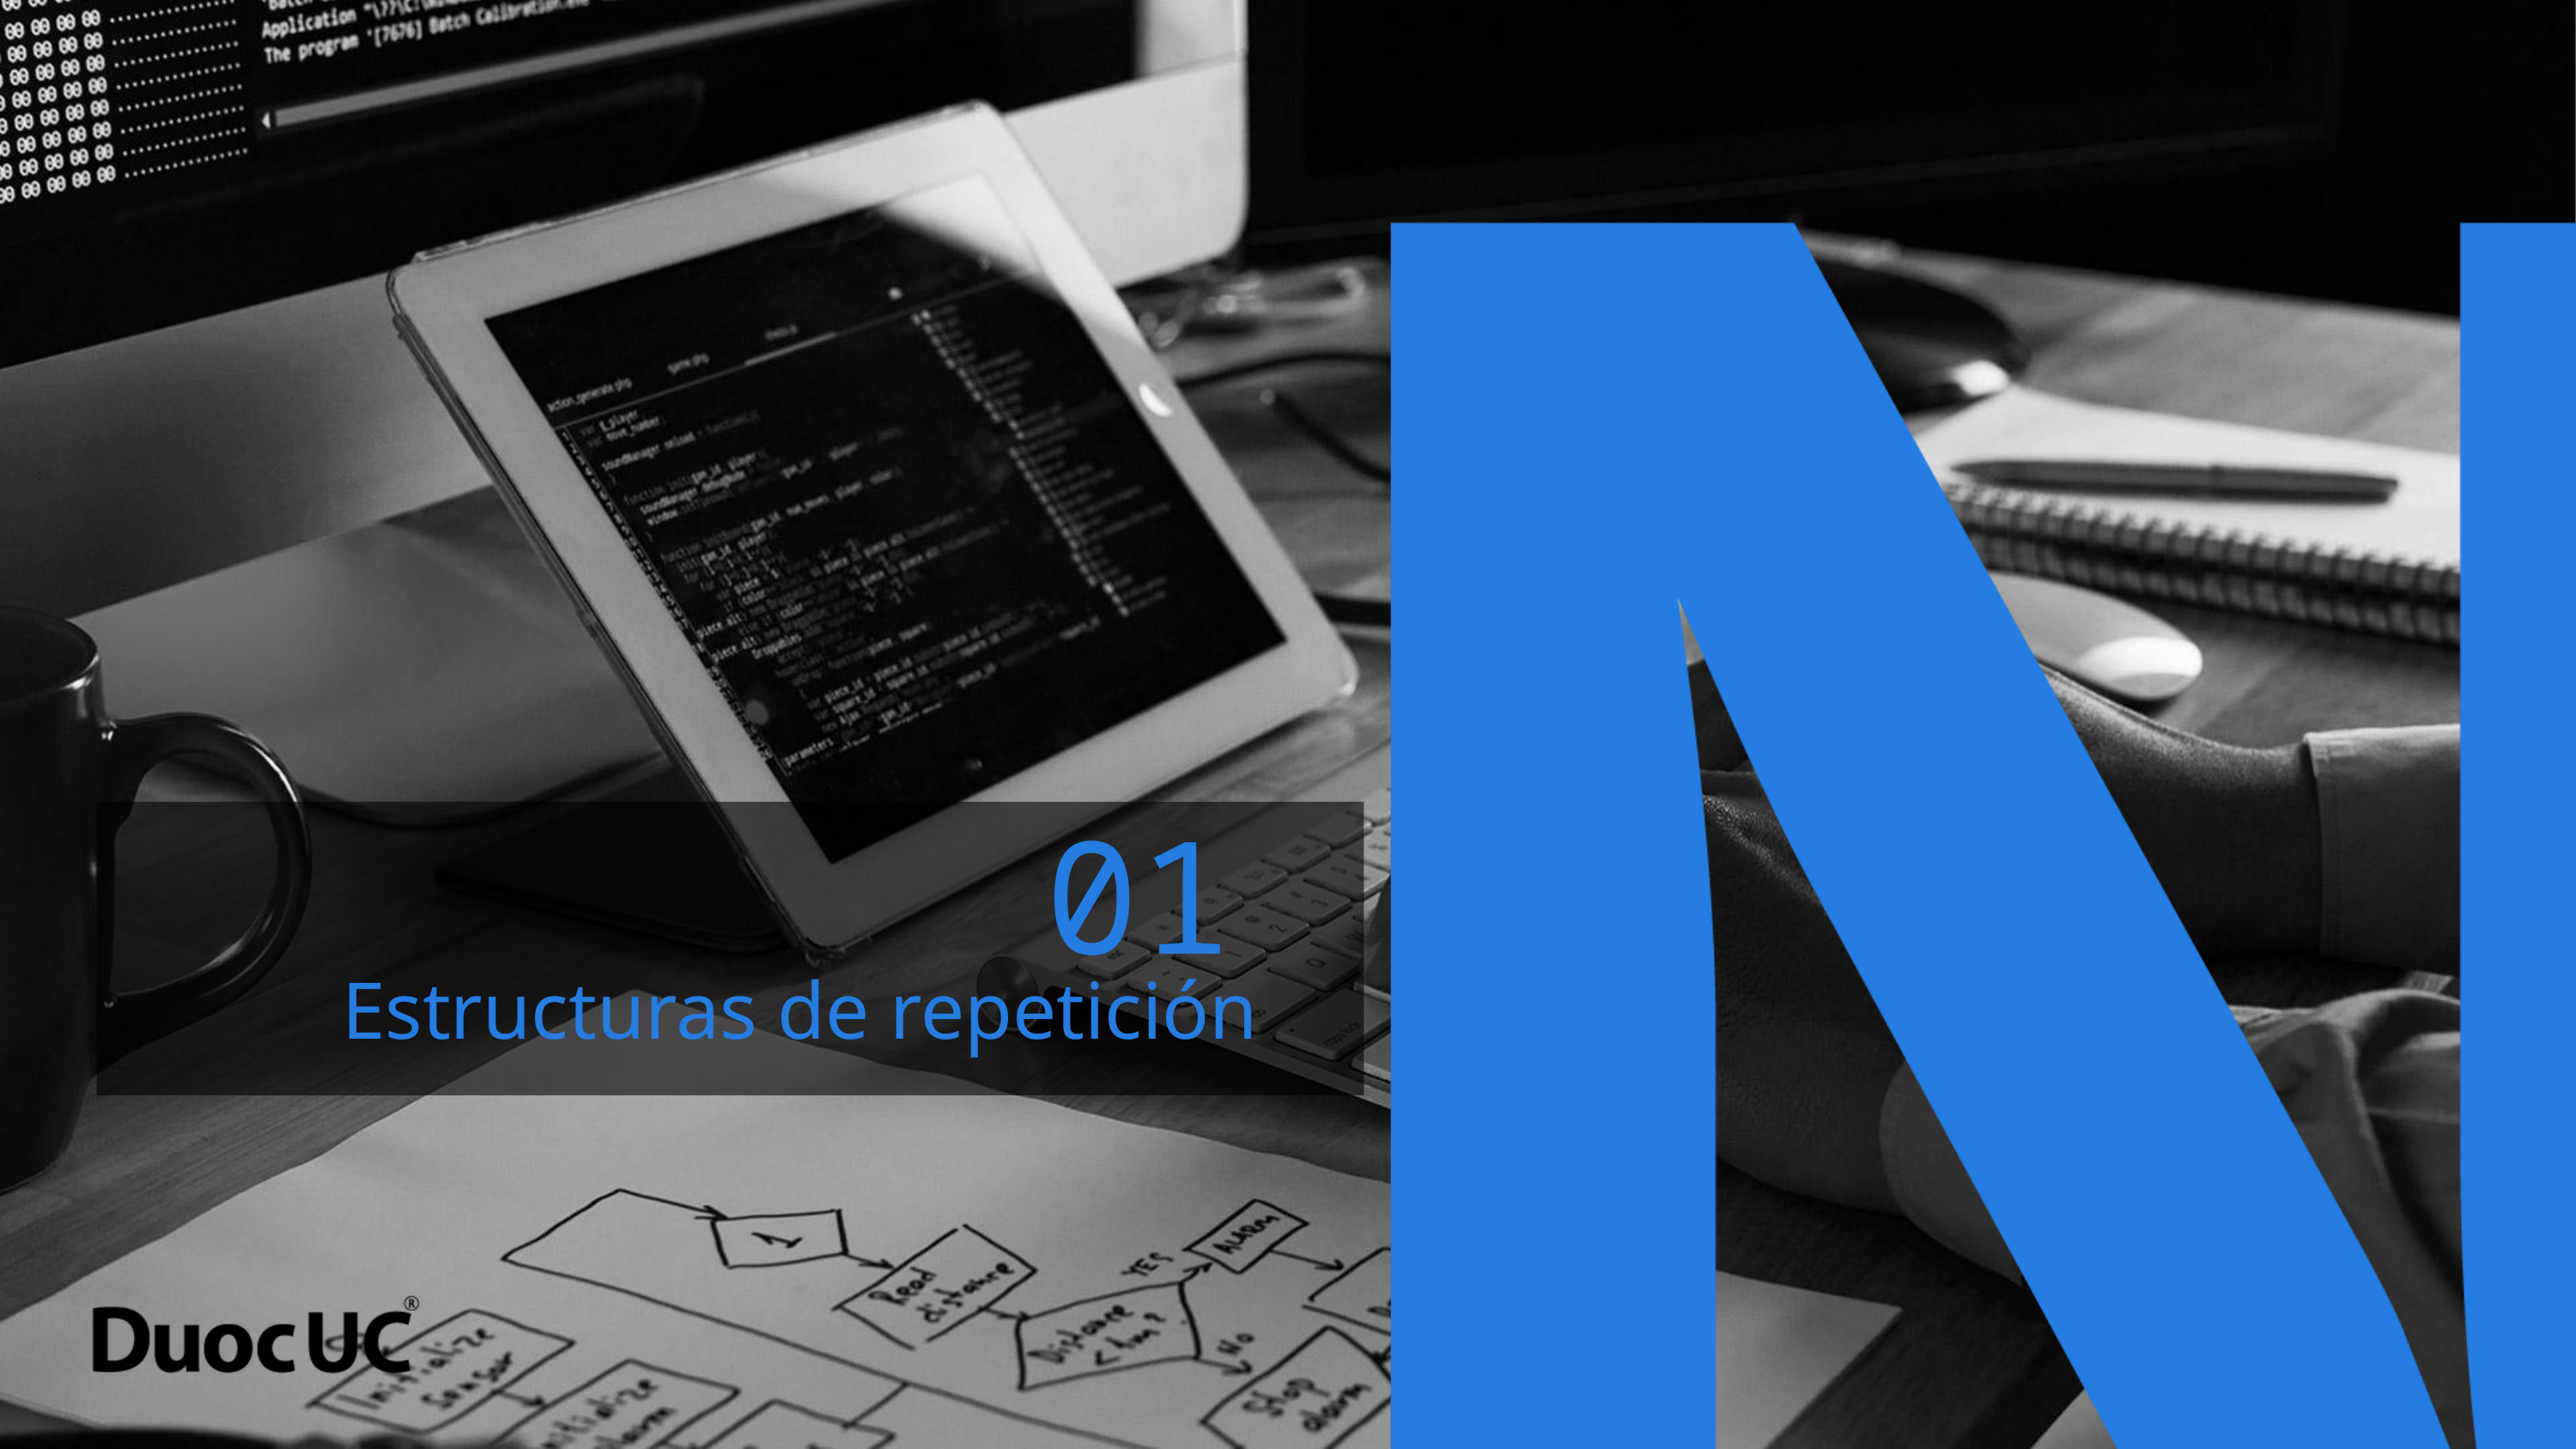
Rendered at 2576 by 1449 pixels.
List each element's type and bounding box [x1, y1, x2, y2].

text_box [0, 0, 2576, 1449]
